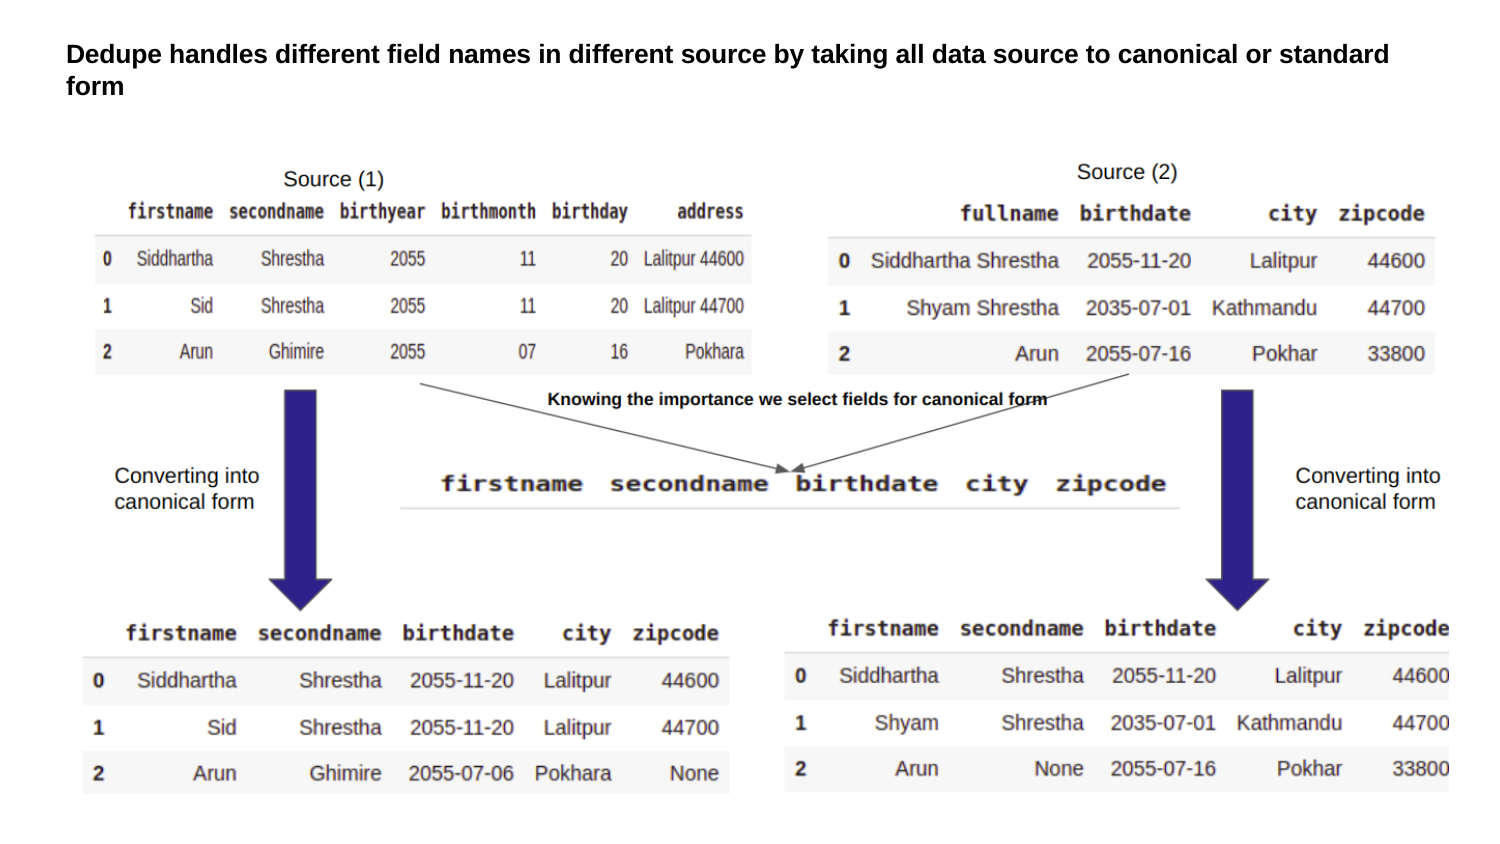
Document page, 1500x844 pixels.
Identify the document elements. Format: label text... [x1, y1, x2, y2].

picture [74, 150, 1450, 795]
title Dedupe handles different field names in different source by taking all data source to canonical or standard form [51, 22, 1449, 117]
